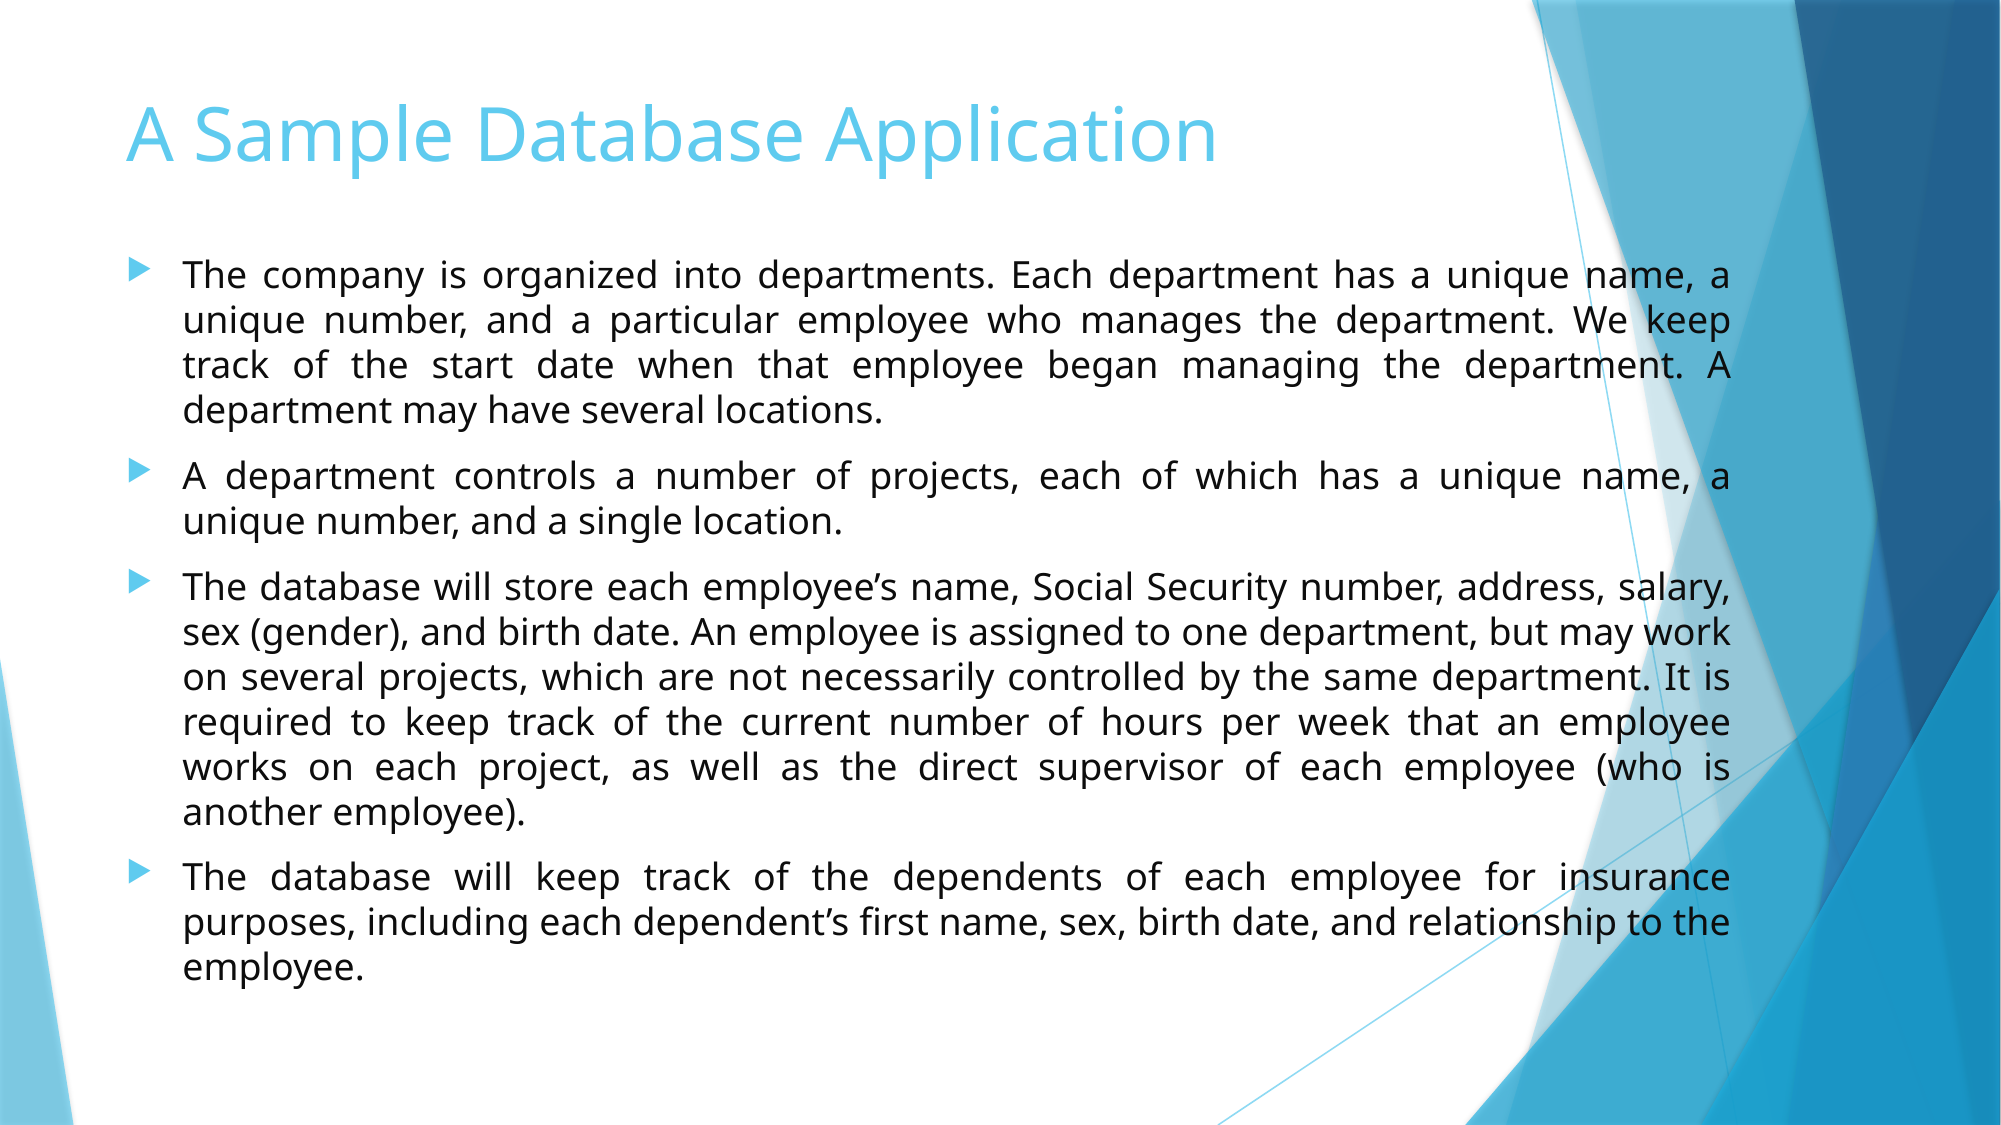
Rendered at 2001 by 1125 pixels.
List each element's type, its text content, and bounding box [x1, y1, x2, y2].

list The company is organized into departments. Each department has a unique name, a unique number, and a particular employee who manages the department. We keep track of the start date when that employee began managing the department. A department may have several locations. A department controls a number of projects, each of which has a unique name, a unique number, and a single location. The database will store each employee’s name, Social Security number, address, salary, sex (gender), and birth date. An employee is assigned to one department, but may work on several projects, which are not necessarily controlled by the same department. It is required to keep track of the current number of hours per week that an employee works on each project, as well as the direct supervisor of each employee (who is another employee). The database will keep track of the dependents of each employee for insurance purposes, including each dependent’s first name, sex, birth date, and relationship to the employee. [111, 243, 1748, 997]
title A Sample Database Application [111, 79, 1522, 243]
